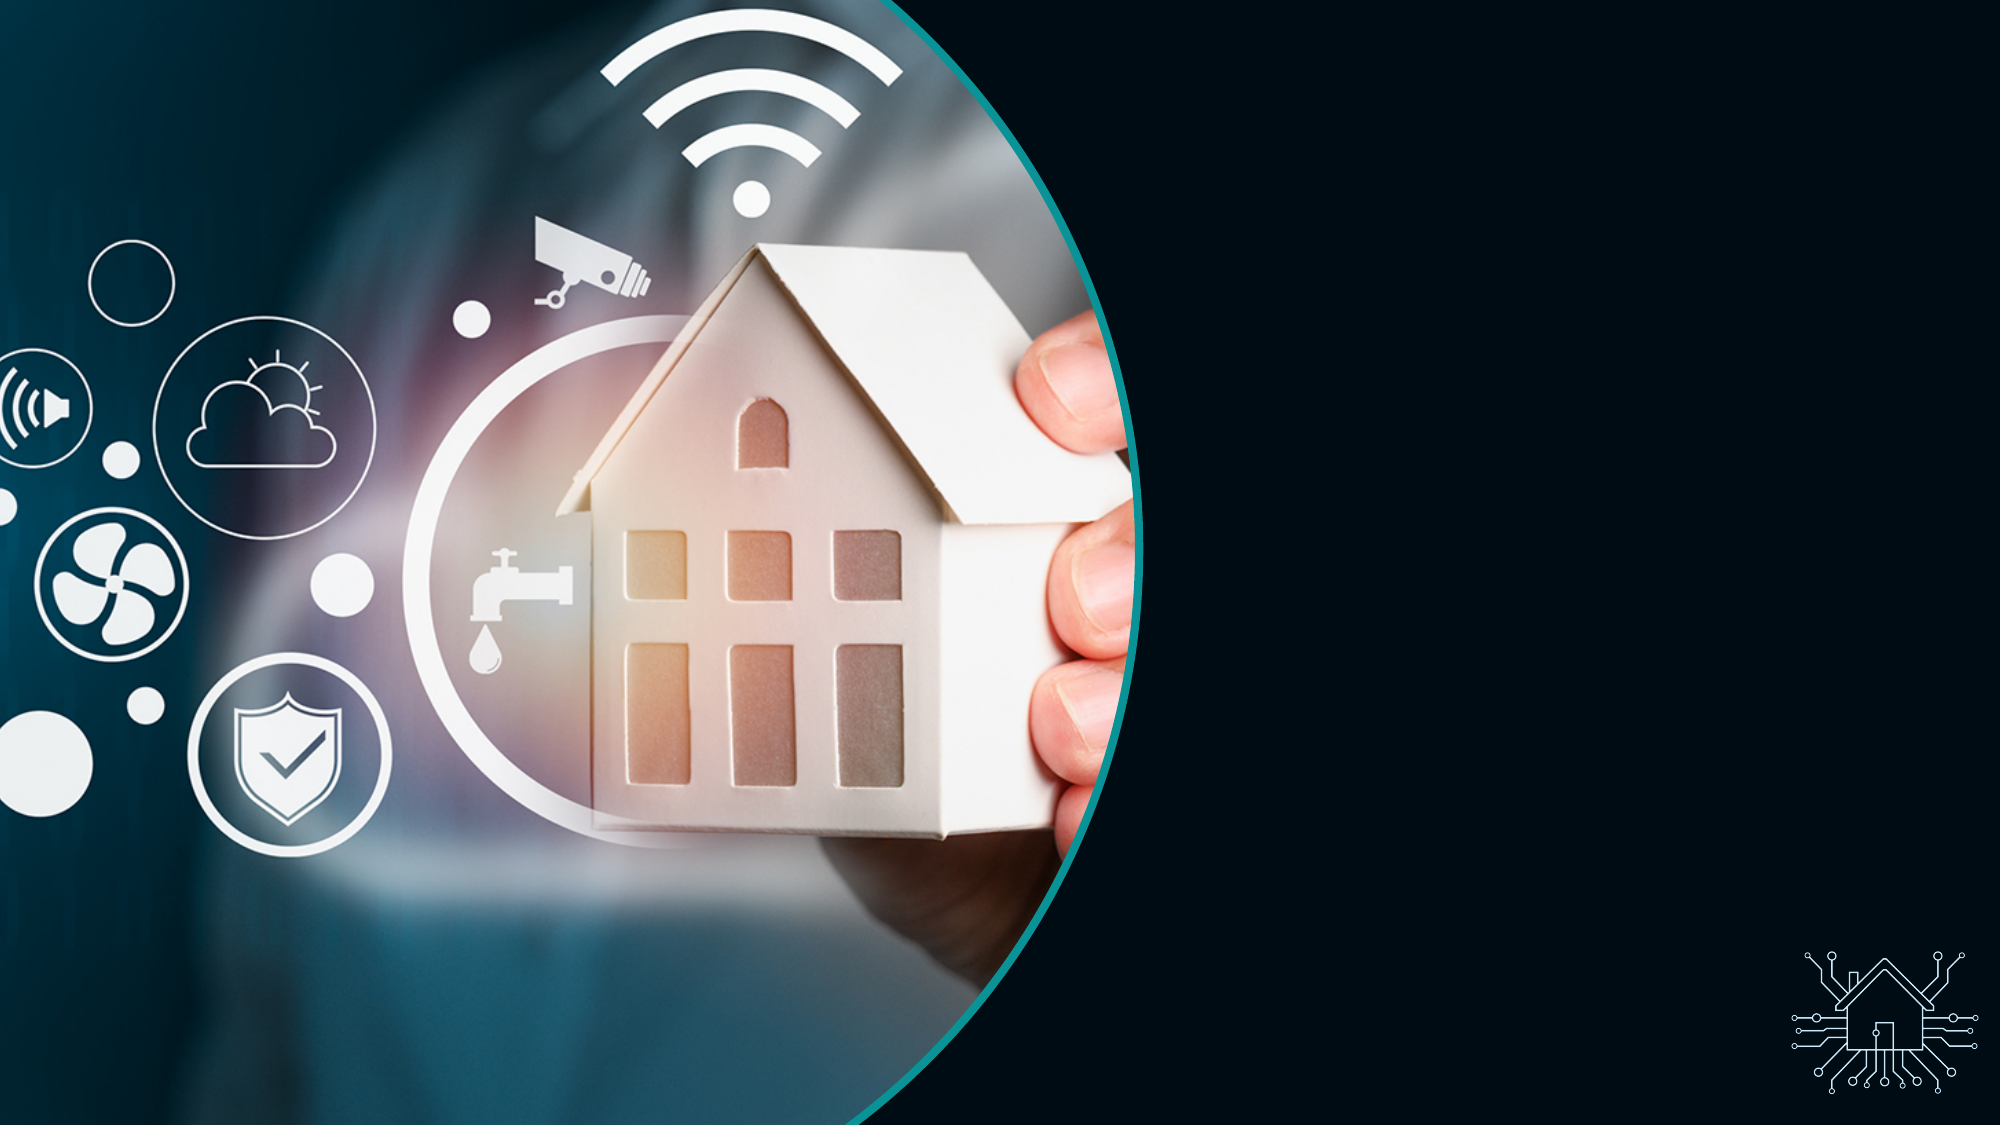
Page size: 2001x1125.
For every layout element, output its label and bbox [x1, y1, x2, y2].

list [1766, 905, 2000, 1125]
text_box [0, 0, 1141, 1125]
